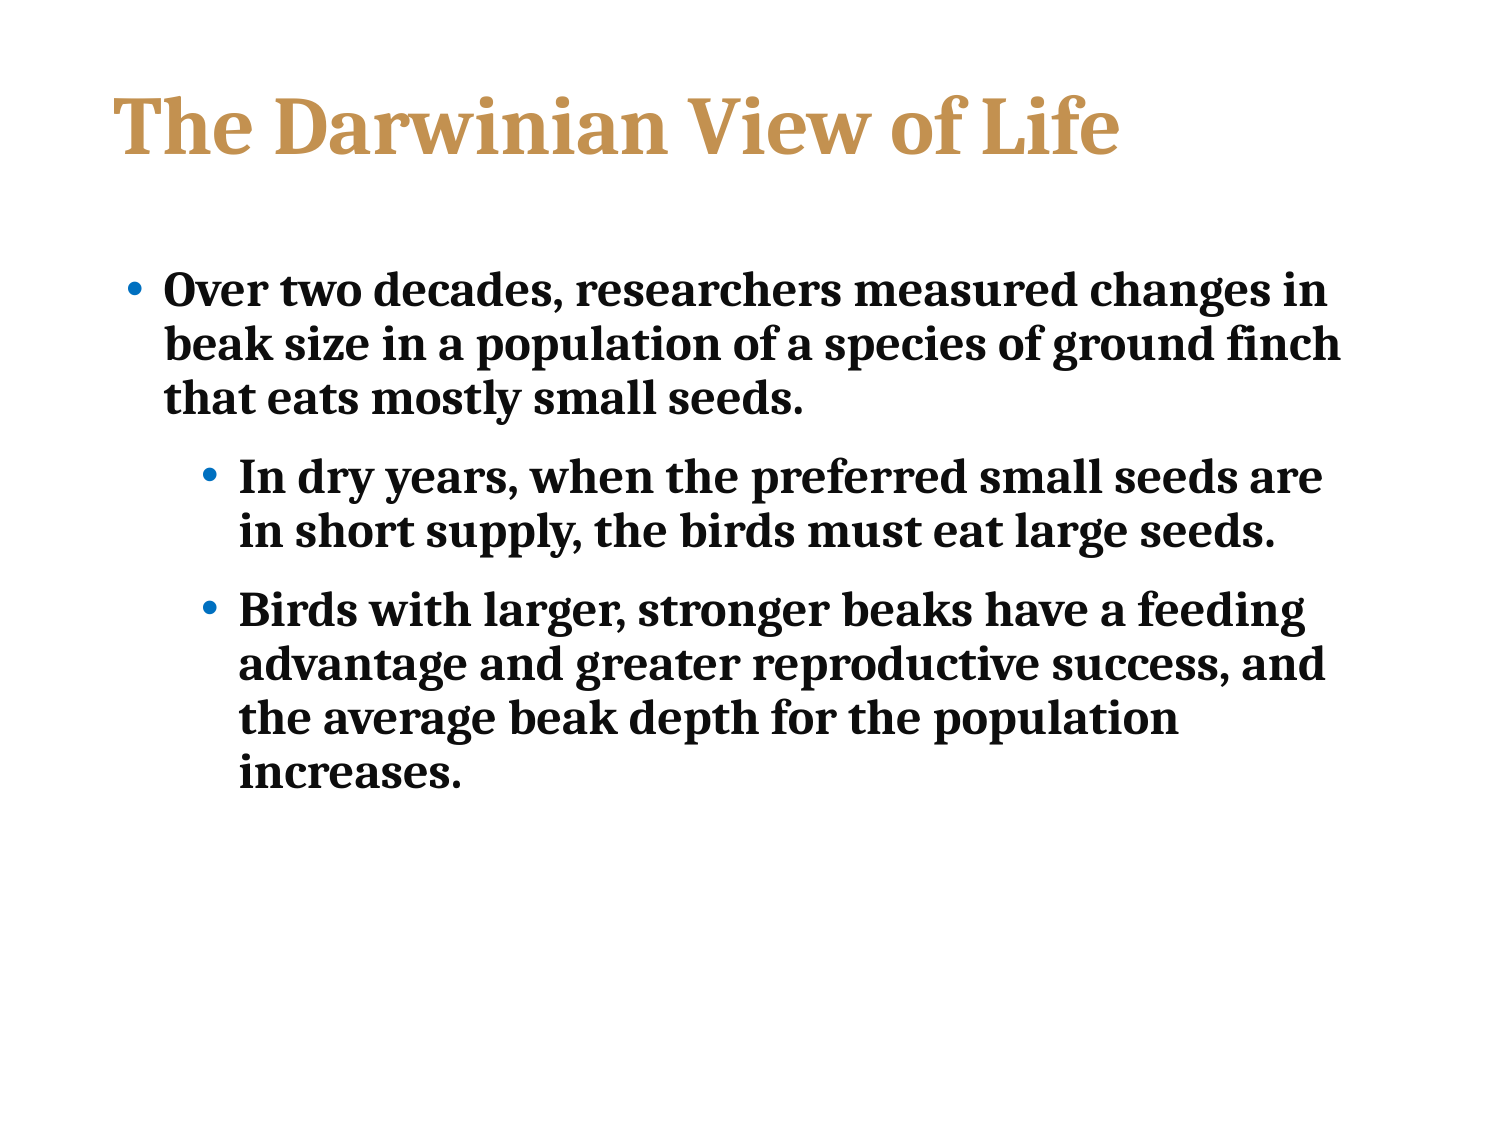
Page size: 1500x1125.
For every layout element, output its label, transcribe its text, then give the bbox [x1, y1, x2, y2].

list Over two decades, researchers measured changes in beak size in a population of a species of ground finch that eats mostly small seeds. In dry years, when the preferred small seeds are in short supply, the birds must eat large seeds. Birds with larger, stronger beaks have a feeding advantage and greater reproductive success, and the average beak depth for the population increases. [110, 256, 1390, 1015]
title The Darwinian View of Life [98, 75, 1309, 233]
